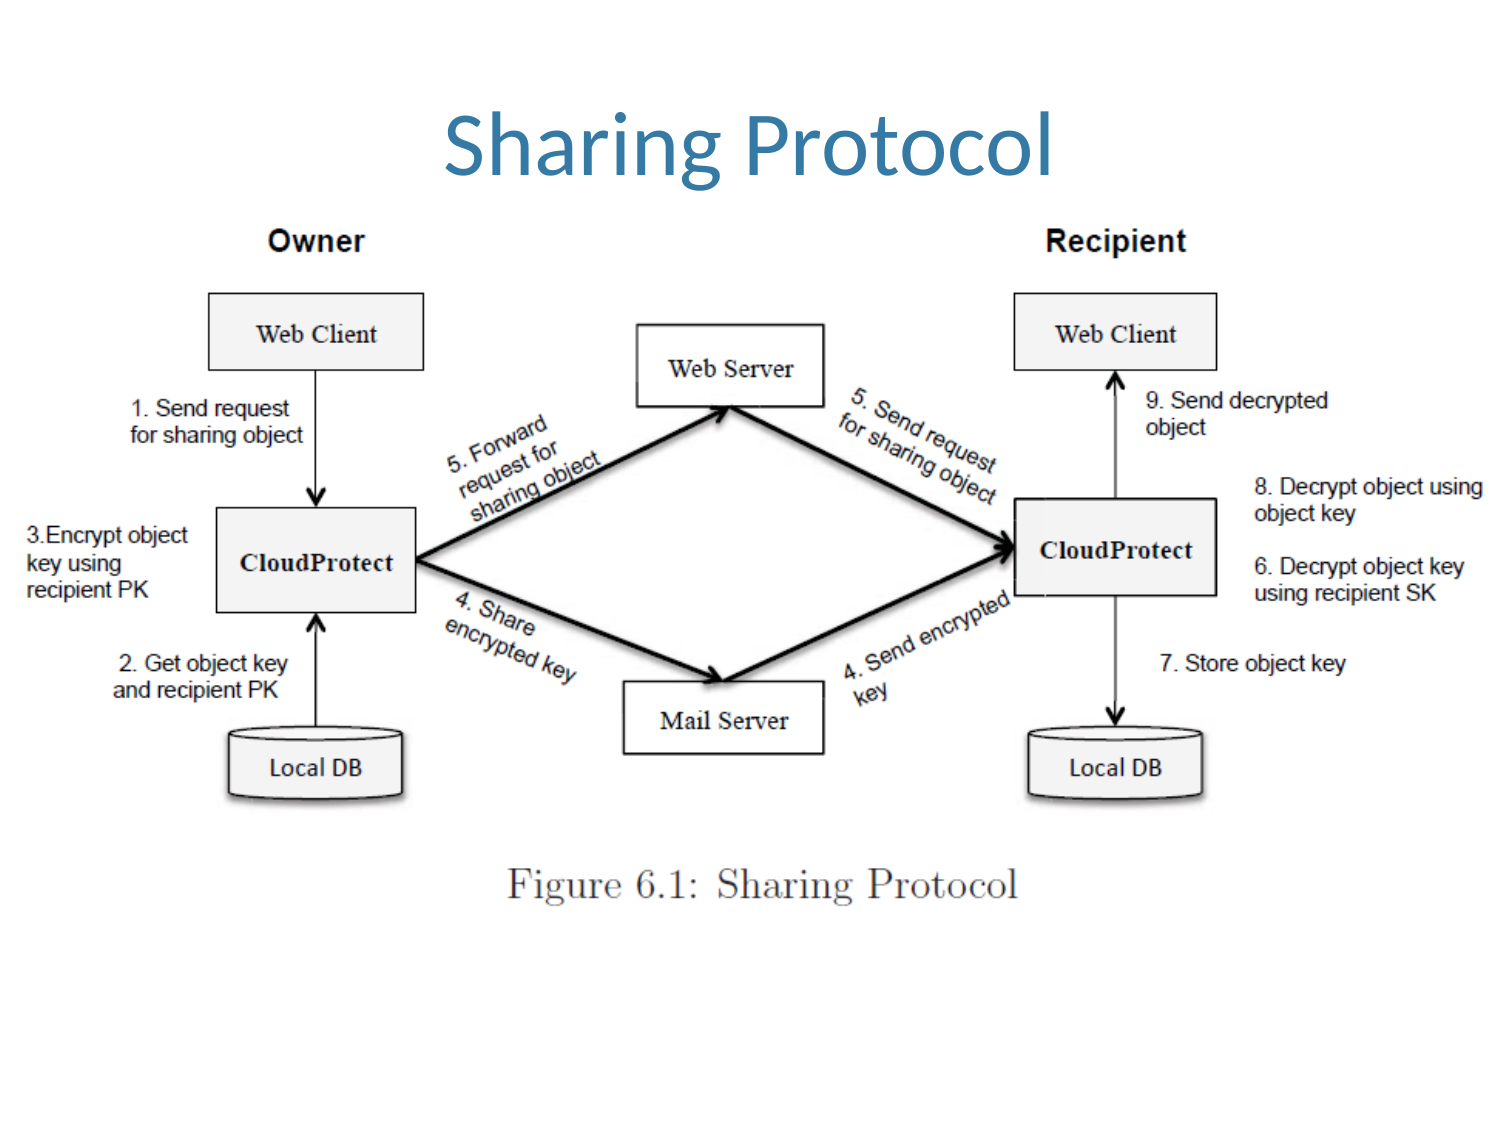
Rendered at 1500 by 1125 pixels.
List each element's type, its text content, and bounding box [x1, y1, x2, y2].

title Sharing Protocol [75, 45, 1425, 209]
picture [0, 210, 1500, 915]
